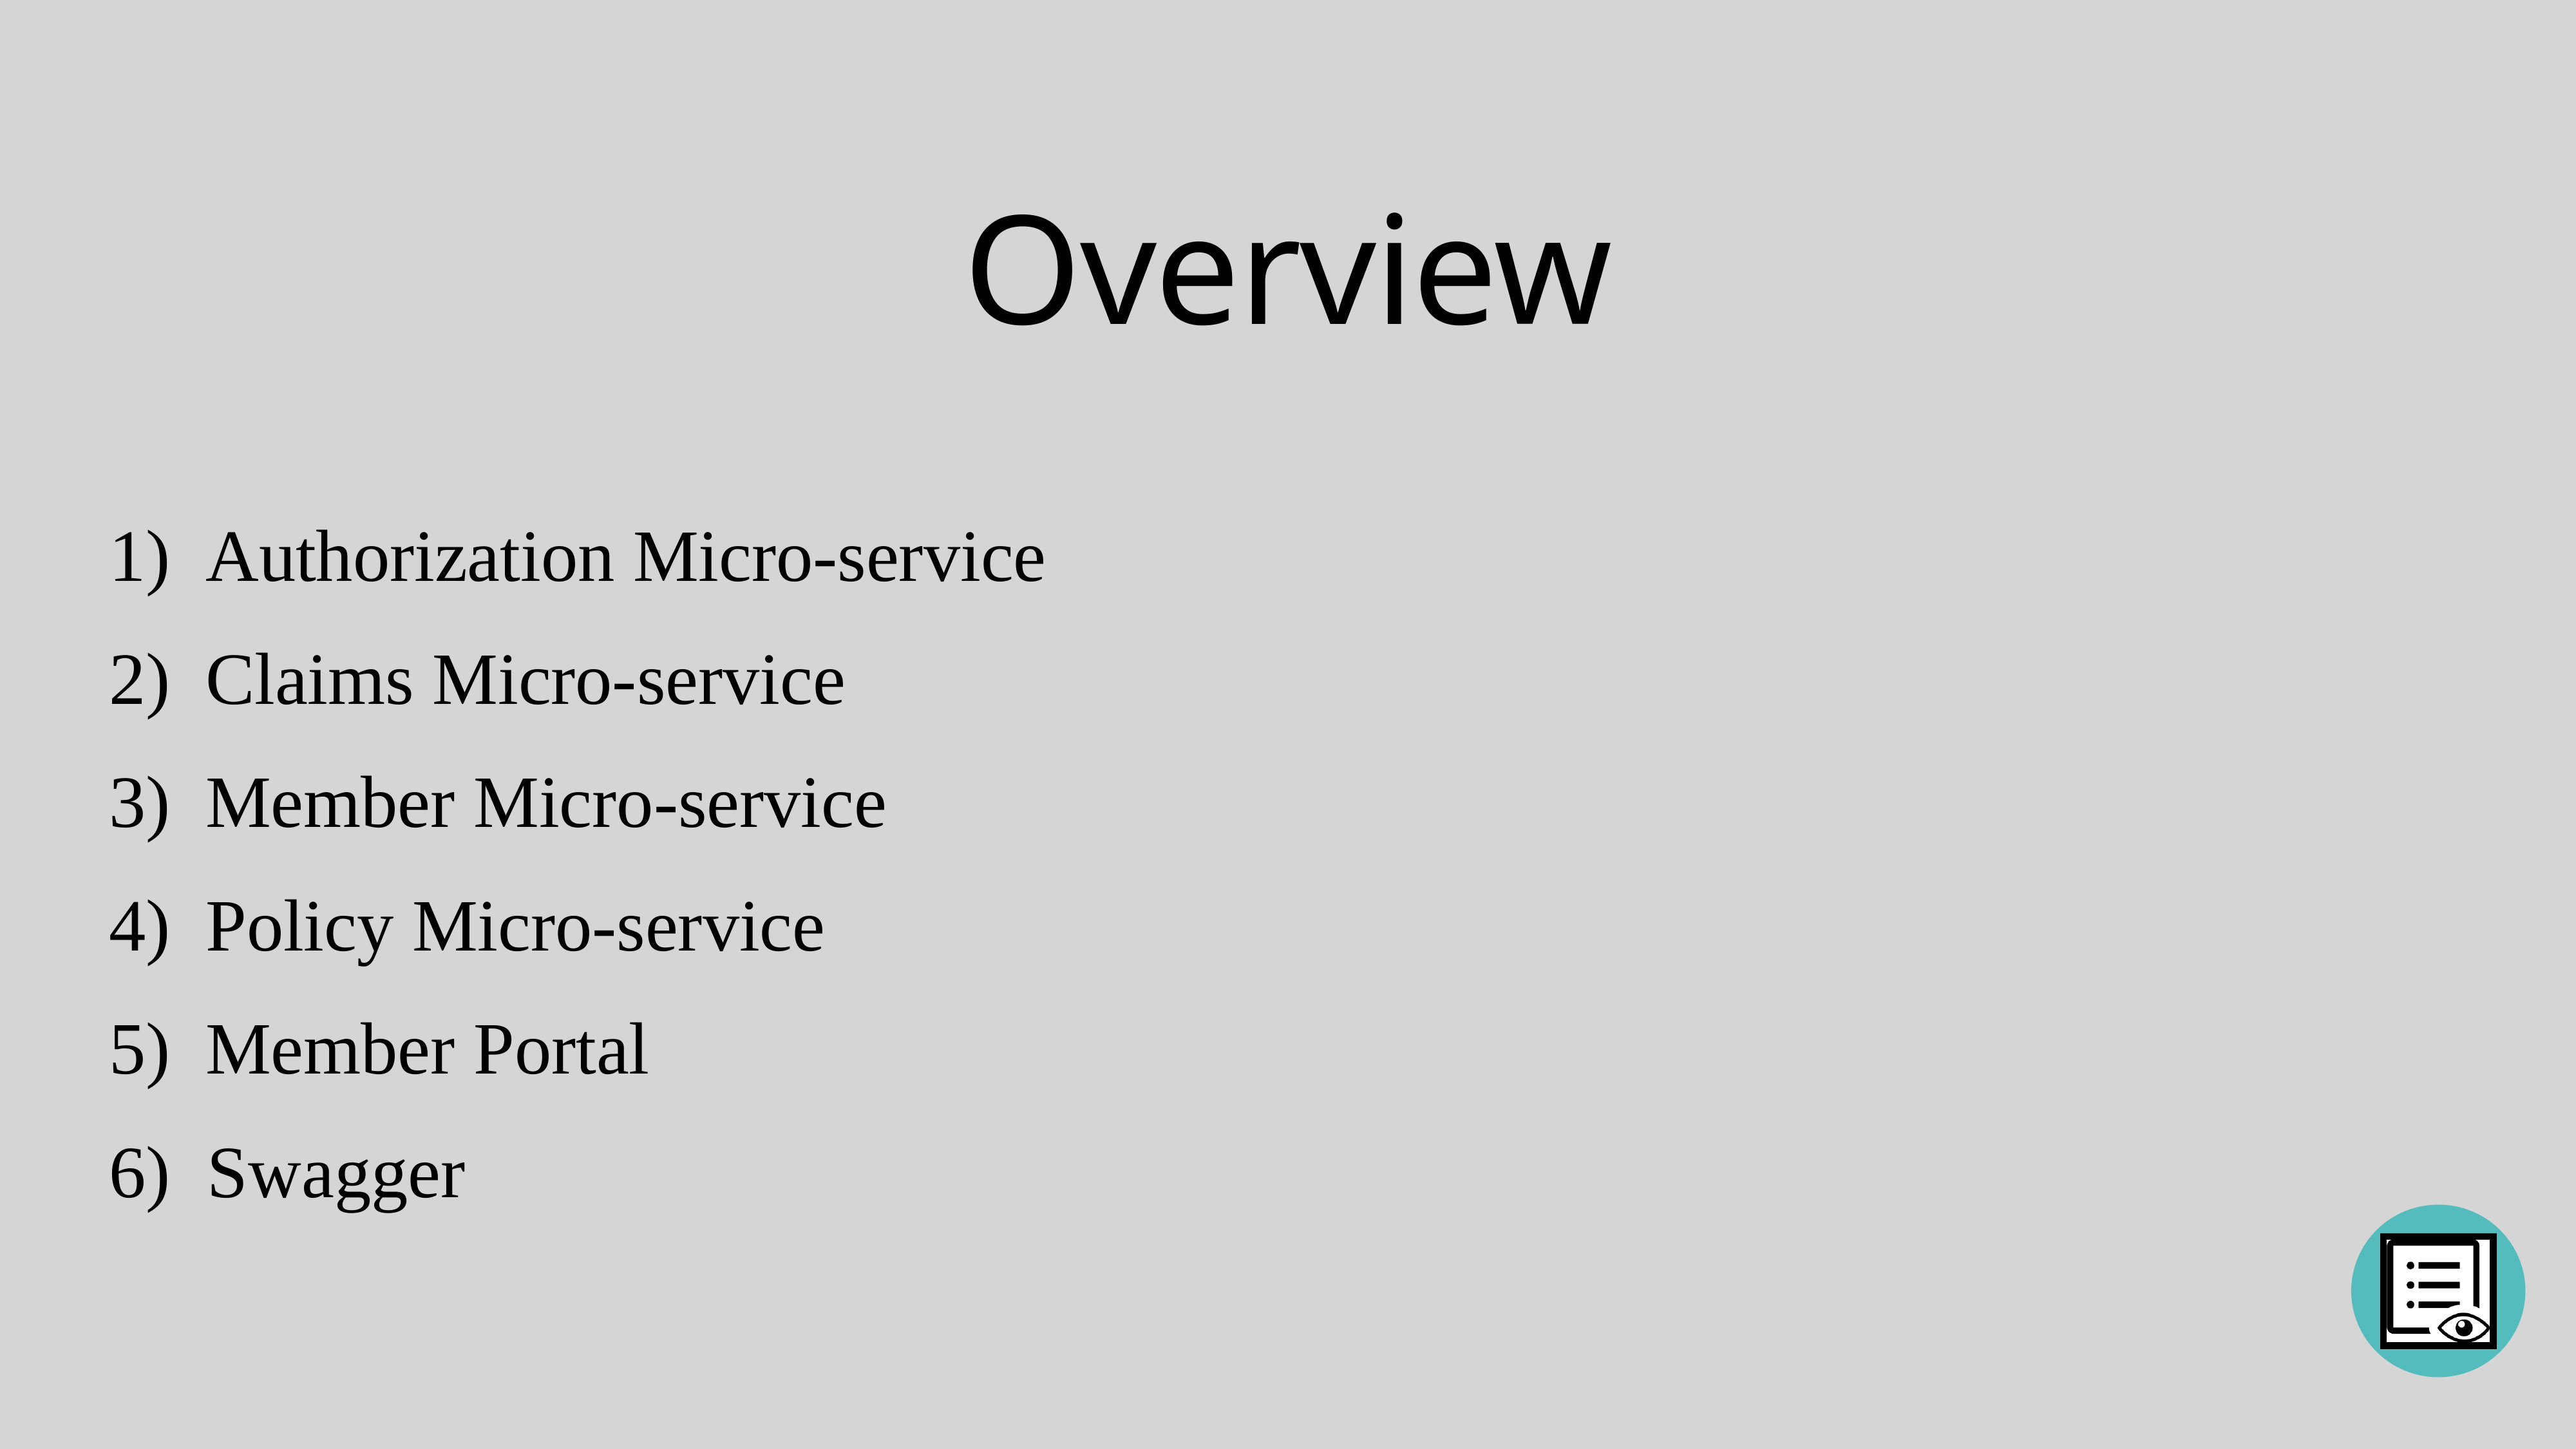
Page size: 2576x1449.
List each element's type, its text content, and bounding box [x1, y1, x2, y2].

subtitle 1) Authorization Micro-service 2) Claims Micro-service 3) Member Micro-service 4) Policy Micro-service 5) Member Portal 6) Swagger [103, 399, 2423, 1245]
title Overview [128, 120, 2448, 359]
picture [2386, 1239, 2490, 1343]
text_box [2351, 1204, 2526, 1378]
